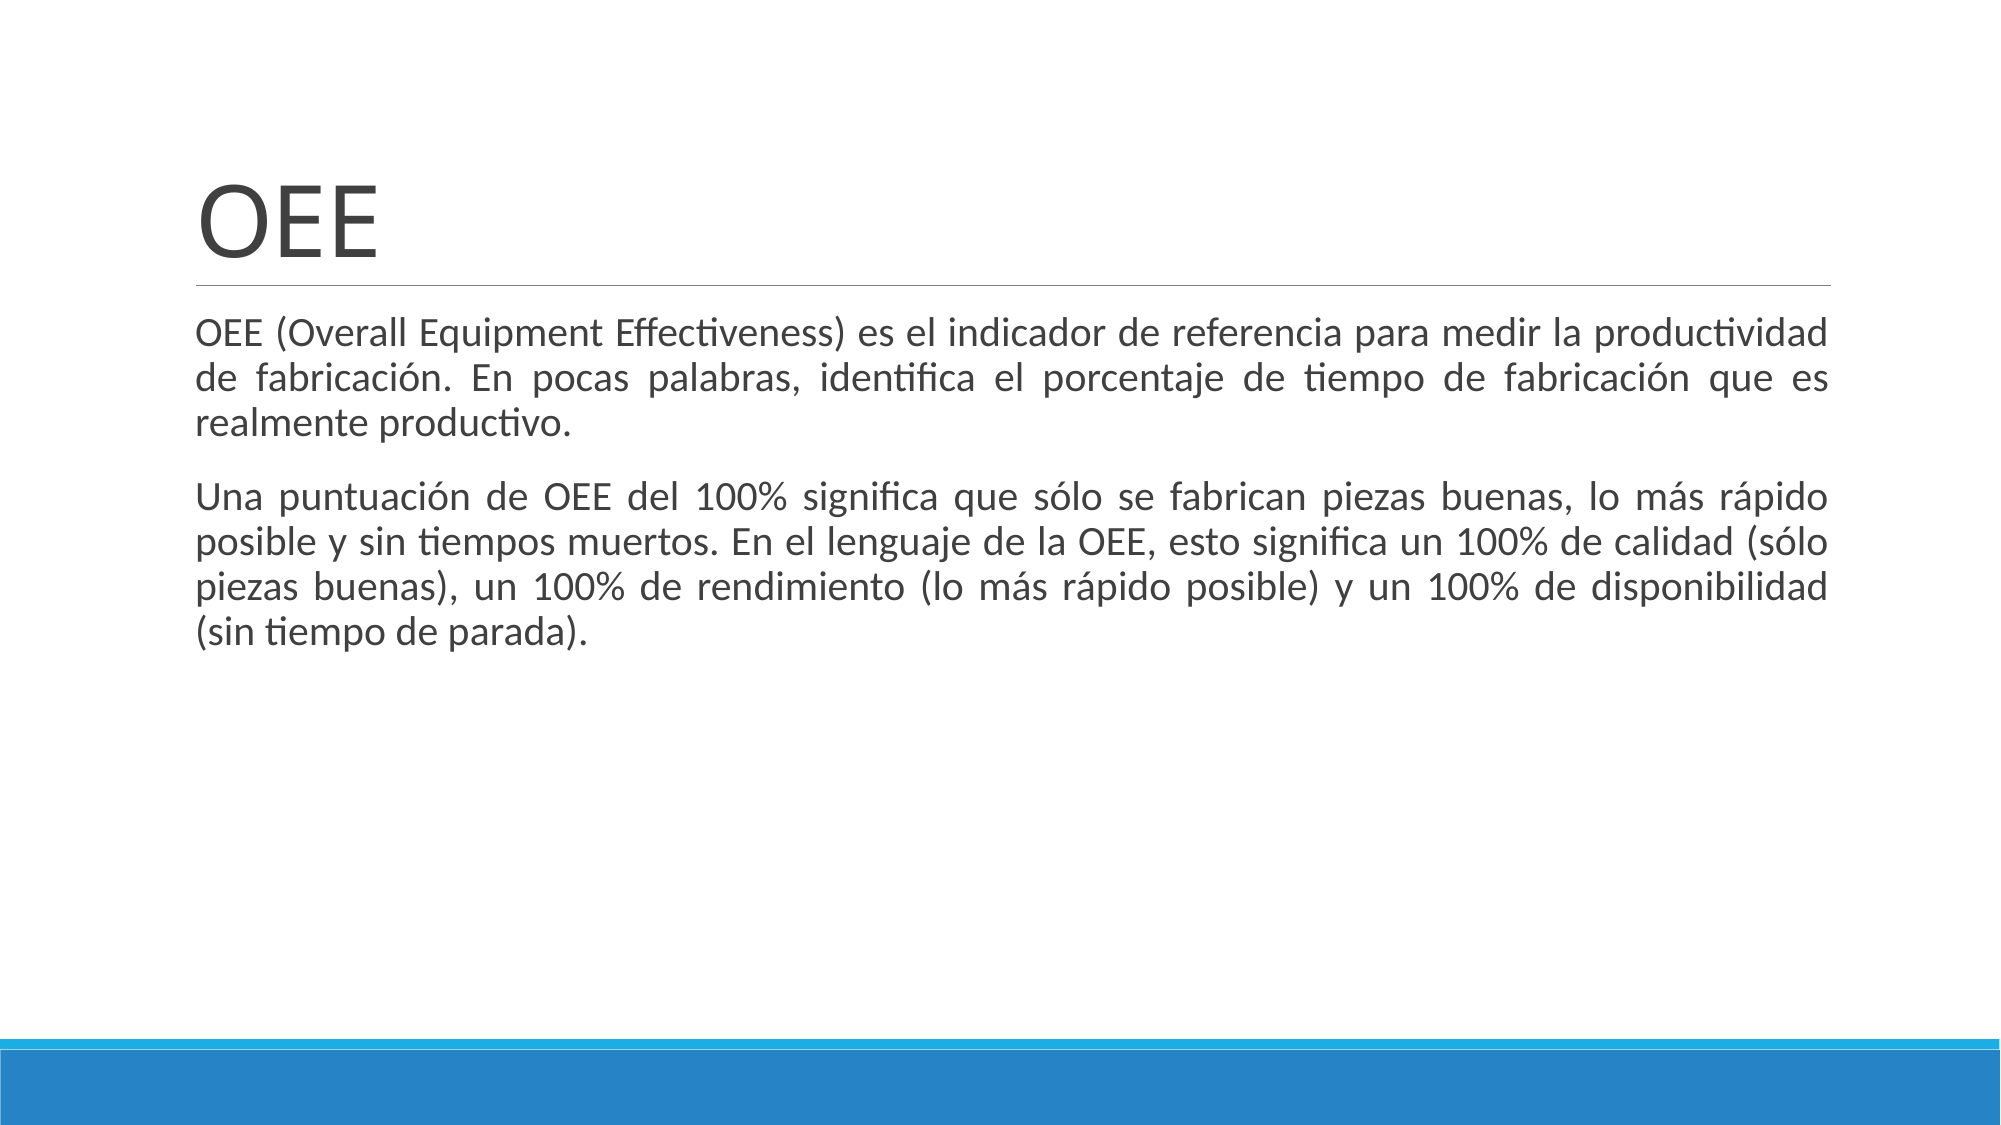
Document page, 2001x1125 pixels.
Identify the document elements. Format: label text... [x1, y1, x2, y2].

list OEE (Overall Equipment Effectiveness) es el indicador de referencia para medir la productividad de fabricación. En pocas palabras, identifica el porcentaje de tiempo de fabricación que es realmente productivo. Una puntuación de OEE del 100% significa que sólo se fabrican piezas buenas, lo más rápido posible y sin tiempos muertos. En el lenguaje de la OEE, esto significa un 100% de calidad (sólo piezas buenas), un 100% de rendimiento (lo más rápido posible) y un 100% de disponibilidad (sin tiempo de parada). [180, 302, 1830, 963]
title OEE [180, 47, 1830, 285]
